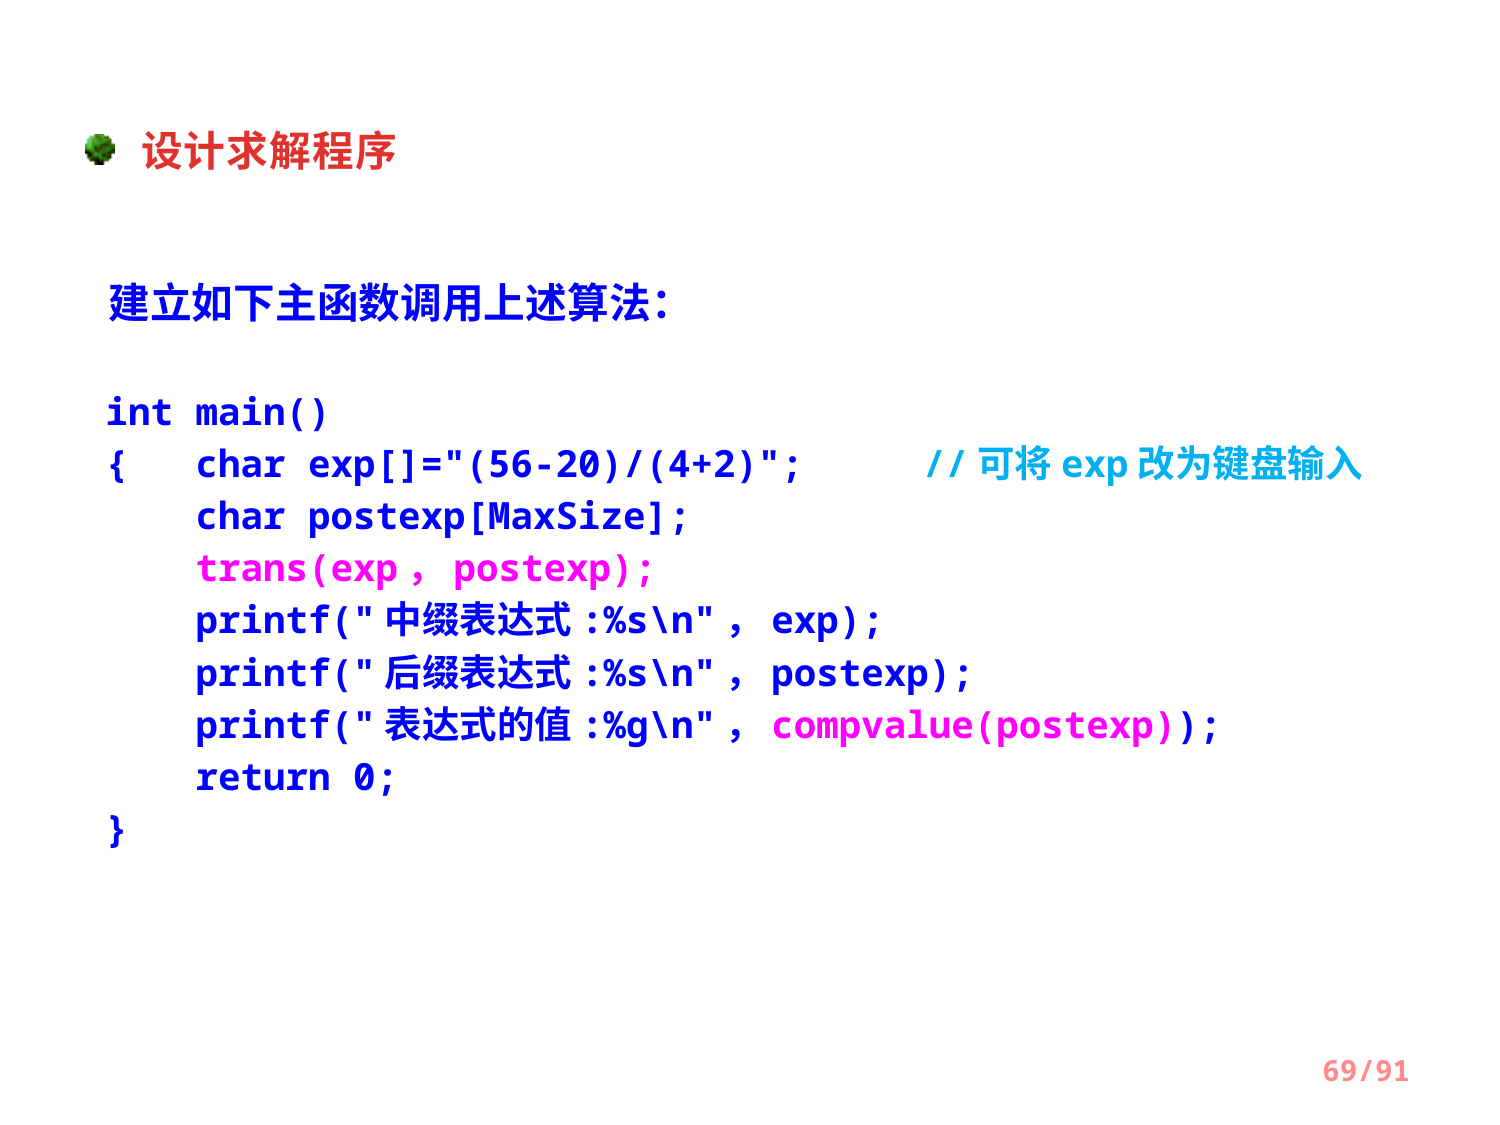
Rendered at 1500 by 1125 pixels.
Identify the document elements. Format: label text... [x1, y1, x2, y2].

slide_number 69/91 [1074, 1042, 1425, 1103]
text_box int main() { char exp[]="(56-20)/(4+2)"; //可将exp改为键盘输入 char postexp[MaxSize]; trans(exp，postexp); printf("中缀表达式:%s\n"，exp); printf("后缀表达式:%s\n"，postexp); printf("表达式的值:%g\n"，compvalue(postexp)); return 0; } [80, 361, 1420, 869]
text_box 设计求解程序 [70, 117, 615, 182]
picture [85, 134, 115, 165]
text_box 建立如下主函数调用上述算法： [93, 269, 844, 335]
